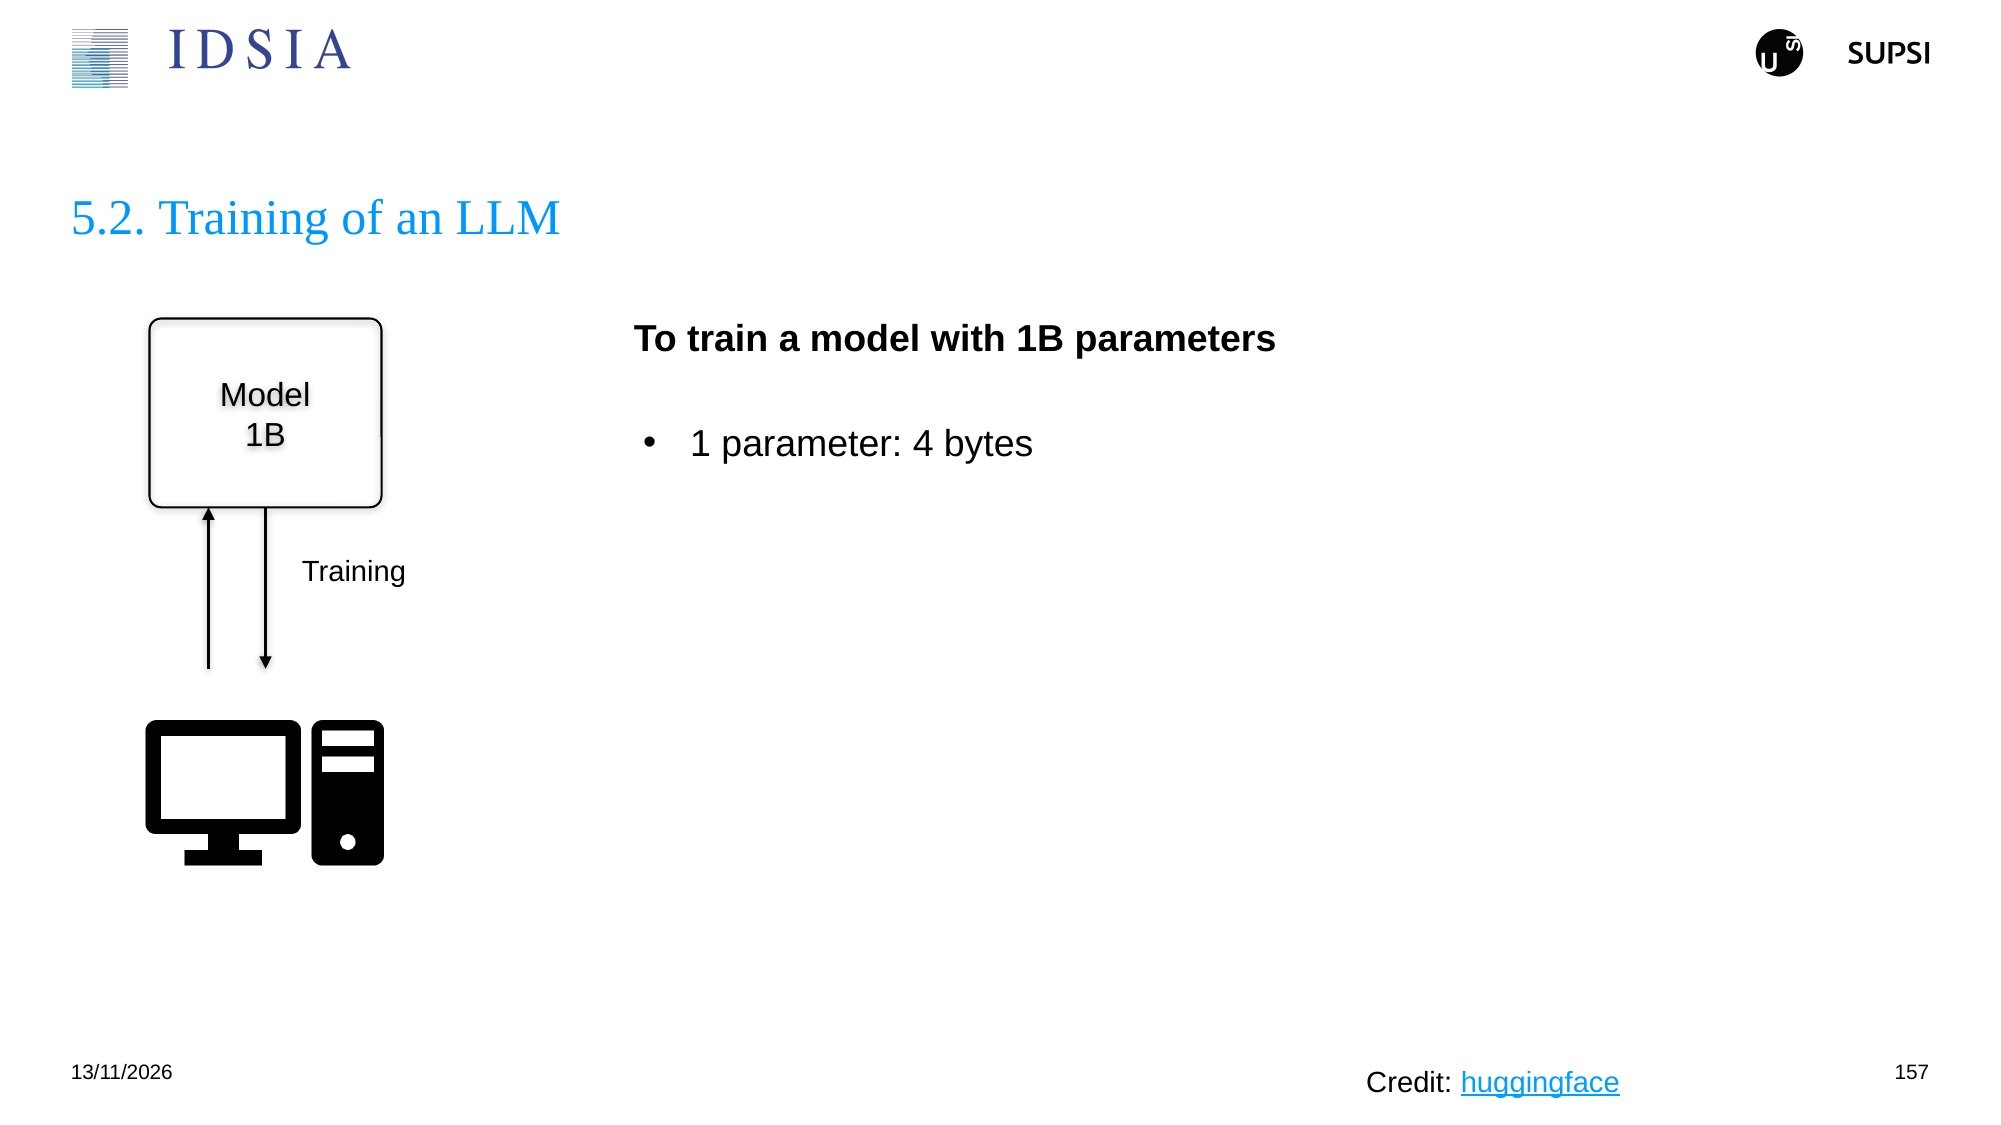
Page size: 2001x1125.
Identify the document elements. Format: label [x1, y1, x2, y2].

slide_number [1779, 1058, 1930, 1125]
picture [0, 0, 2000, 94]
text_box [301, 552, 407, 588]
list [633, 314, 1930, 1024]
title [70, 184, 1930, 303]
text_box [1366, 1063, 1621, 1099]
slide_number [70, 1058, 532, 1125]
picture [140, 668, 389, 917]
text_box [148, 317, 383, 669]
